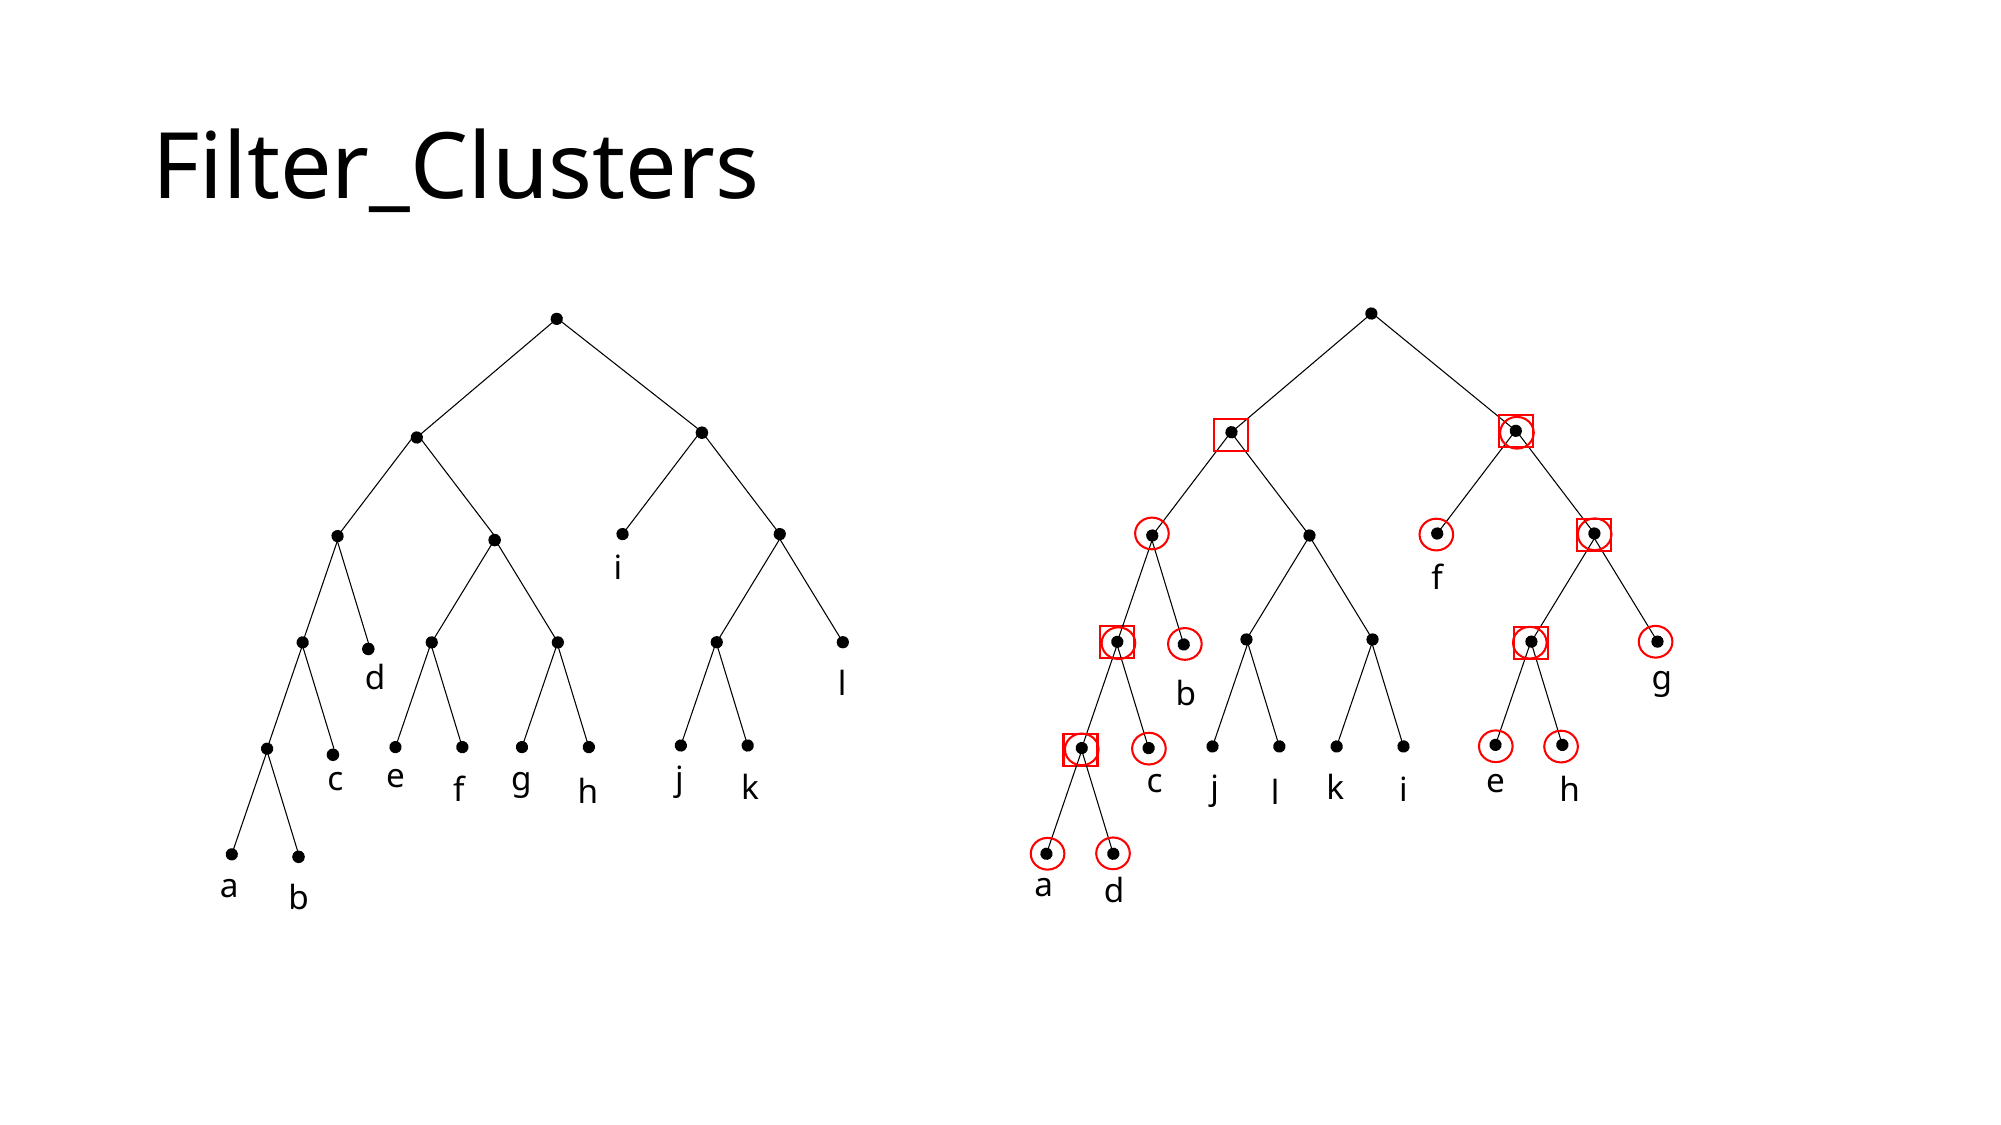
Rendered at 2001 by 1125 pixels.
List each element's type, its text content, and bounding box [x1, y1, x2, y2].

text_box d [349, 648, 395, 704]
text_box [716, 642, 748, 746]
text_box [1063, 732, 1100, 750]
text_box e [1471, 752, 1520, 807]
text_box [1230, 432, 1310, 536]
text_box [431, 539, 494, 643]
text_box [1515, 430, 1595, 534]
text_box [1081, 750, 1114, 854]
text_box [1418, 517, 1455, 552]
text_box i [1384, 761, 1423, 816]
text_box [1513, 626, 1523, 635]
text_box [680, 642, 716, 746]
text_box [337, 541, 370, 646]
text_box [1062, 733, 1074, 750]
text_box h [1544, 761, 1595, 816]
text_box g [1636, 648, 1687, 704]
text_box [1212, 643, 1247, 747]
text_box [1637, 625, 1674, 659]
text_box [1134, 516, 1170, 541]
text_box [1594, 538, 1658, 642]
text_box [1231, 313, 1372, 433]
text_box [716, 538, 779, 643]
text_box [1437, 430, 1515, 534]
text_box [1516, 414, 1534, 425]
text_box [779, 538, 843, 643]
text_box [416, 318, 557, 438]
text_box e [371, 747, 420, 802]
text_box g [496, 750, 547, 805]
text_box b [273, 868, 324, 924]
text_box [231, 751, 267, 855]
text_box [416, 438, 495, 537]
text_box [1131, 731, 1167, 766]
text_box c [1131, 752, 1178, 807]
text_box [302, 539, 338, 643]
text_box [1512, 625, 1531, 641]
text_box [494, 539, 558, 643]
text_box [267, 645, 302, 749]
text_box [1336, 643, 1371, 747]
text_box c [312, 750, 358, 805]
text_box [701, 430, 780, 535]
text_box a [1019, 856, 1068, 911]
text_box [1371, 643, 1404, 747]
text_box k [726, 758, 774, 814]
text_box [1247, 643, 1280, 747]
text_box [1099, 625, 1117, 644]
text_box j [1195, 758, 1234, 814]
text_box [430, 643, 463, 748]
text_box [1167, 627, 1203, 661]
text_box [1152, 432, 1230, 536]
text_box j [660, 750, 699, 805]
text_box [302, 645, 334, 749]
text_box [1100, 626, 1137, 644]
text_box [557, 643, 589, 748]
text_box d [1089, 861, 1140, 917]
text_box [1095, 836, 1131, 871]
text_box b [1160, 664, 1211, 720]
text_box l [1256, 763, 1295, 819]
text_box l [823, 654, 862, 710]
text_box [1372, 313, 1516, 431]
text_box f [438, 761, 480, 816]
text_box [1603, 518, 1612, 527]
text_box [1117, 538, 1153, 642]
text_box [1246, 536, 1309, 640]
text_box [488, 533, 501, 539]
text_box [1531, 538, 1594, 642]
text_box [1477, 729, 1514, 764]
text_box [326, 748, 340, 762]
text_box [1495, 641, 1530, 745]
text_box [1576, 517, 1613, 538]
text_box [521, 643, 557, 748]
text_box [557, 318, 699, 430]
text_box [395, 643, 430, 748]
text_box k [1311, 758, 1359, 814]
text_box f [1416, 548, 1458, 604]
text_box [1309, 536, 1373, 640]
text_box [1213, 418, 1231, 432]
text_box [267, 751, 299, 855]
text_box [1543, 729, 1579, 764]
text_box [292, 850, 305, 864]
text_box [1516, 415, 1535, 430]
text_box [1029, 837, 1066, 871]
text_box [362, 643, 375, 656]
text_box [1081, 644, 1117, 749]
text_box a [205, 856, 254, 912]
text_box i [598, 538, 637, 594]
text_box h [562, 762, 613, 818]
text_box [1530, 641, 1563, 745]
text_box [337, 432, 416, 537]
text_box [1046, 750, 1081, 854]
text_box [1152, 541, 1184, 645]
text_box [622, 430, 701, 535]
title Filter_Clusters [137, 59, 1863, 278]
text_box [1117, 644, 1149, 749]
